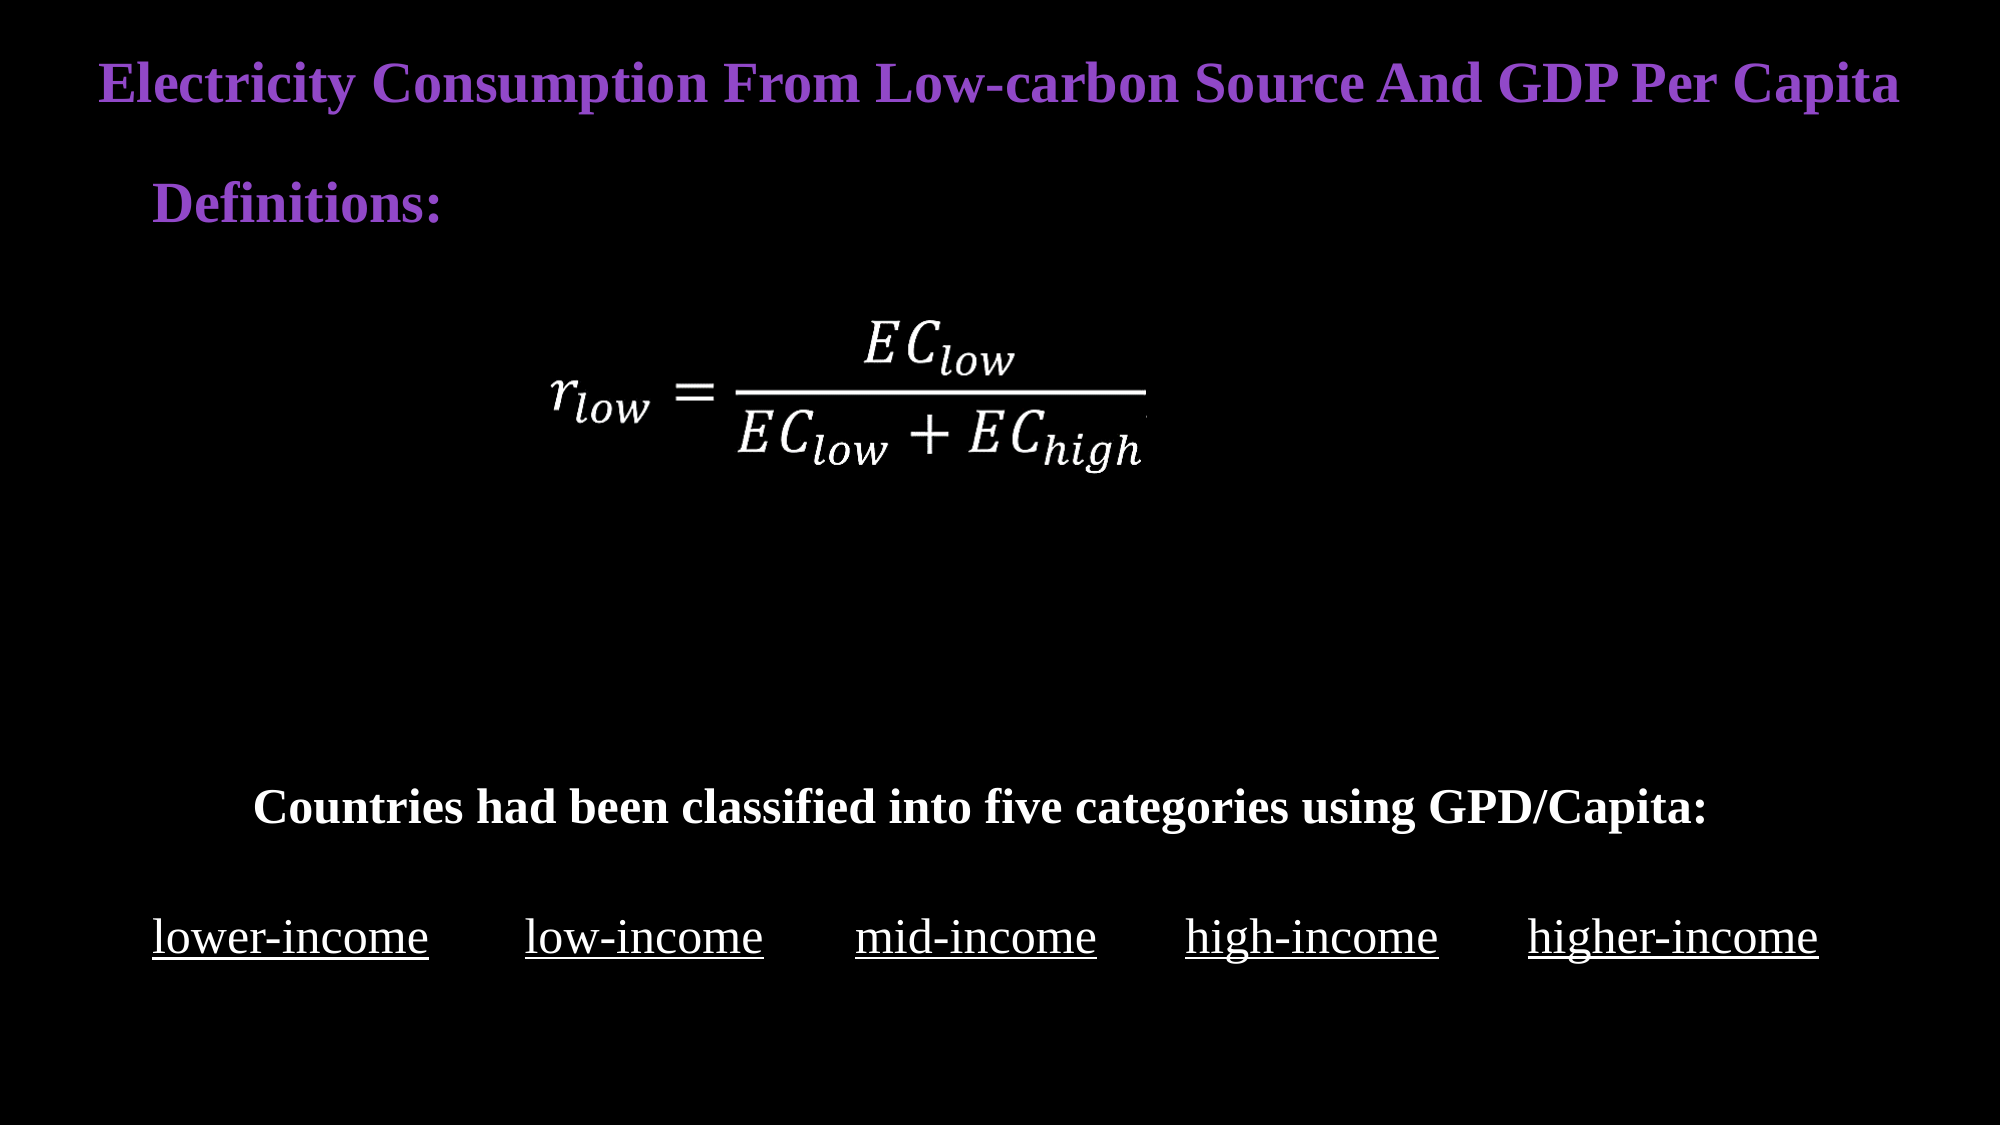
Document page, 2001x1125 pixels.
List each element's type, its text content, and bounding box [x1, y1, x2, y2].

text_box lower-income [137, 896, 452, 972]
text_box low-income [509, 896, 783, 972]
text_box Electricity Consumption From Low-carbon Source And GDP Per Capita [0, 36, 2000, 122]
text_box high-income [1170, 896, 1455, 971]
text_box Countries had been classified into five categories using GPD/Capita: [162, 772, 1888, 847]
text_box mid-income [840, 896, 1113, 971]
list Definitions: [137, 164, 1863, 470]
picture [542, 301, 1147, 482]
text_box higher-income [1512, 895, 1836, 971]
